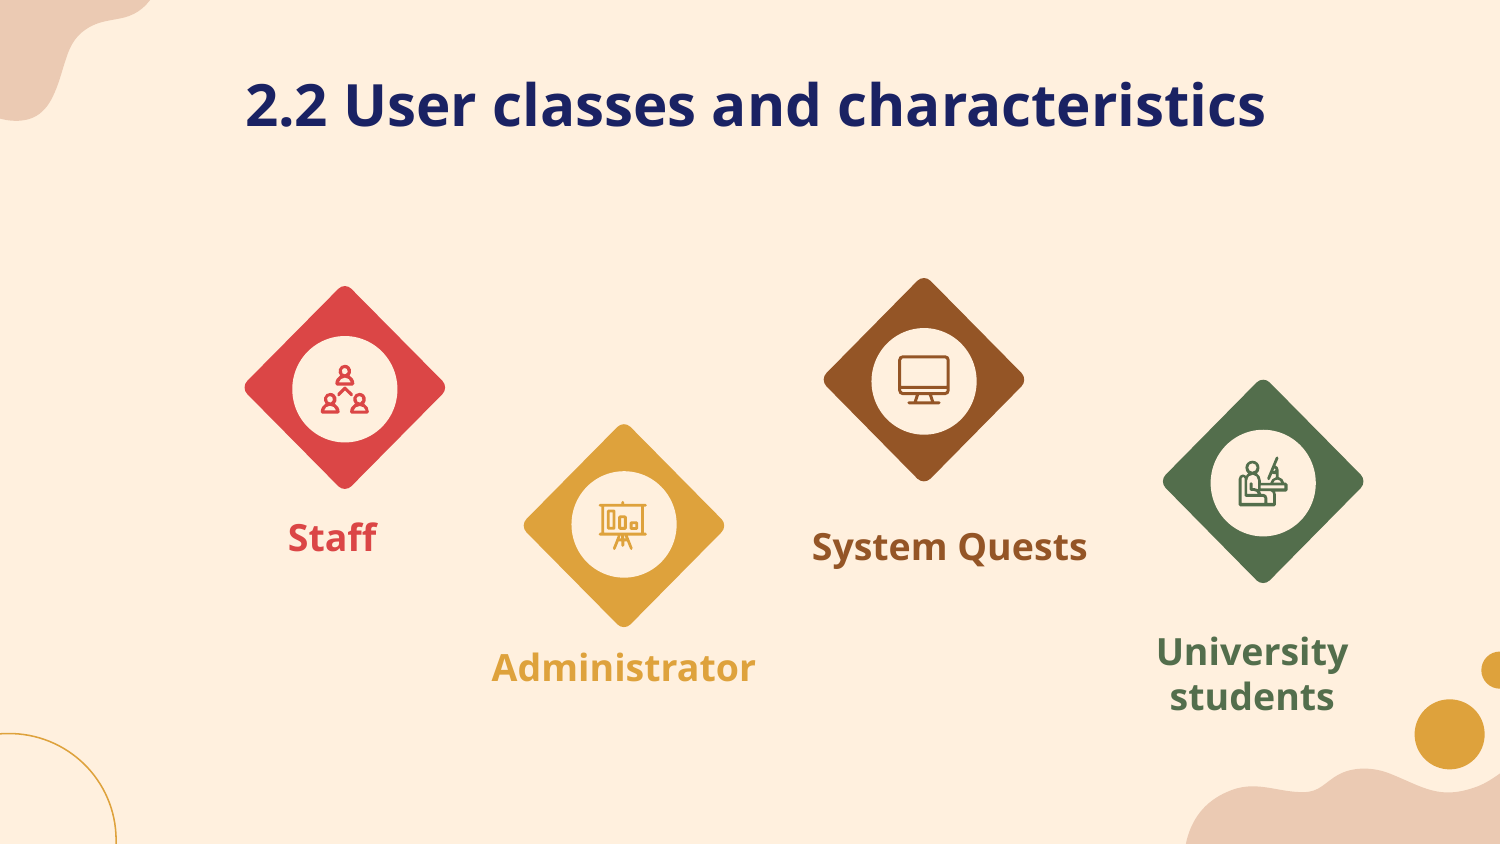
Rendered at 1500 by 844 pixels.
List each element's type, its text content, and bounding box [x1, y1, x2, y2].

text_box [571, 471, 677, 578]
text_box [822, 277, 1026, 482]
text_box [523, 424, 725, 628]
title 2.2 User classes and characteristics [130, 52, 1397, 147]
text_box System Quests [770, 507, 1130, 572]
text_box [598, 500, 648, 551]
text_box University students [1131, 613, 1374, 733]
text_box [1161, 379, 1365, 584]
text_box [243, 285, 447, 490]
text_box Staff [243, 498, 421, 562]
text_box Administrator [462, 628, 786, 693]
